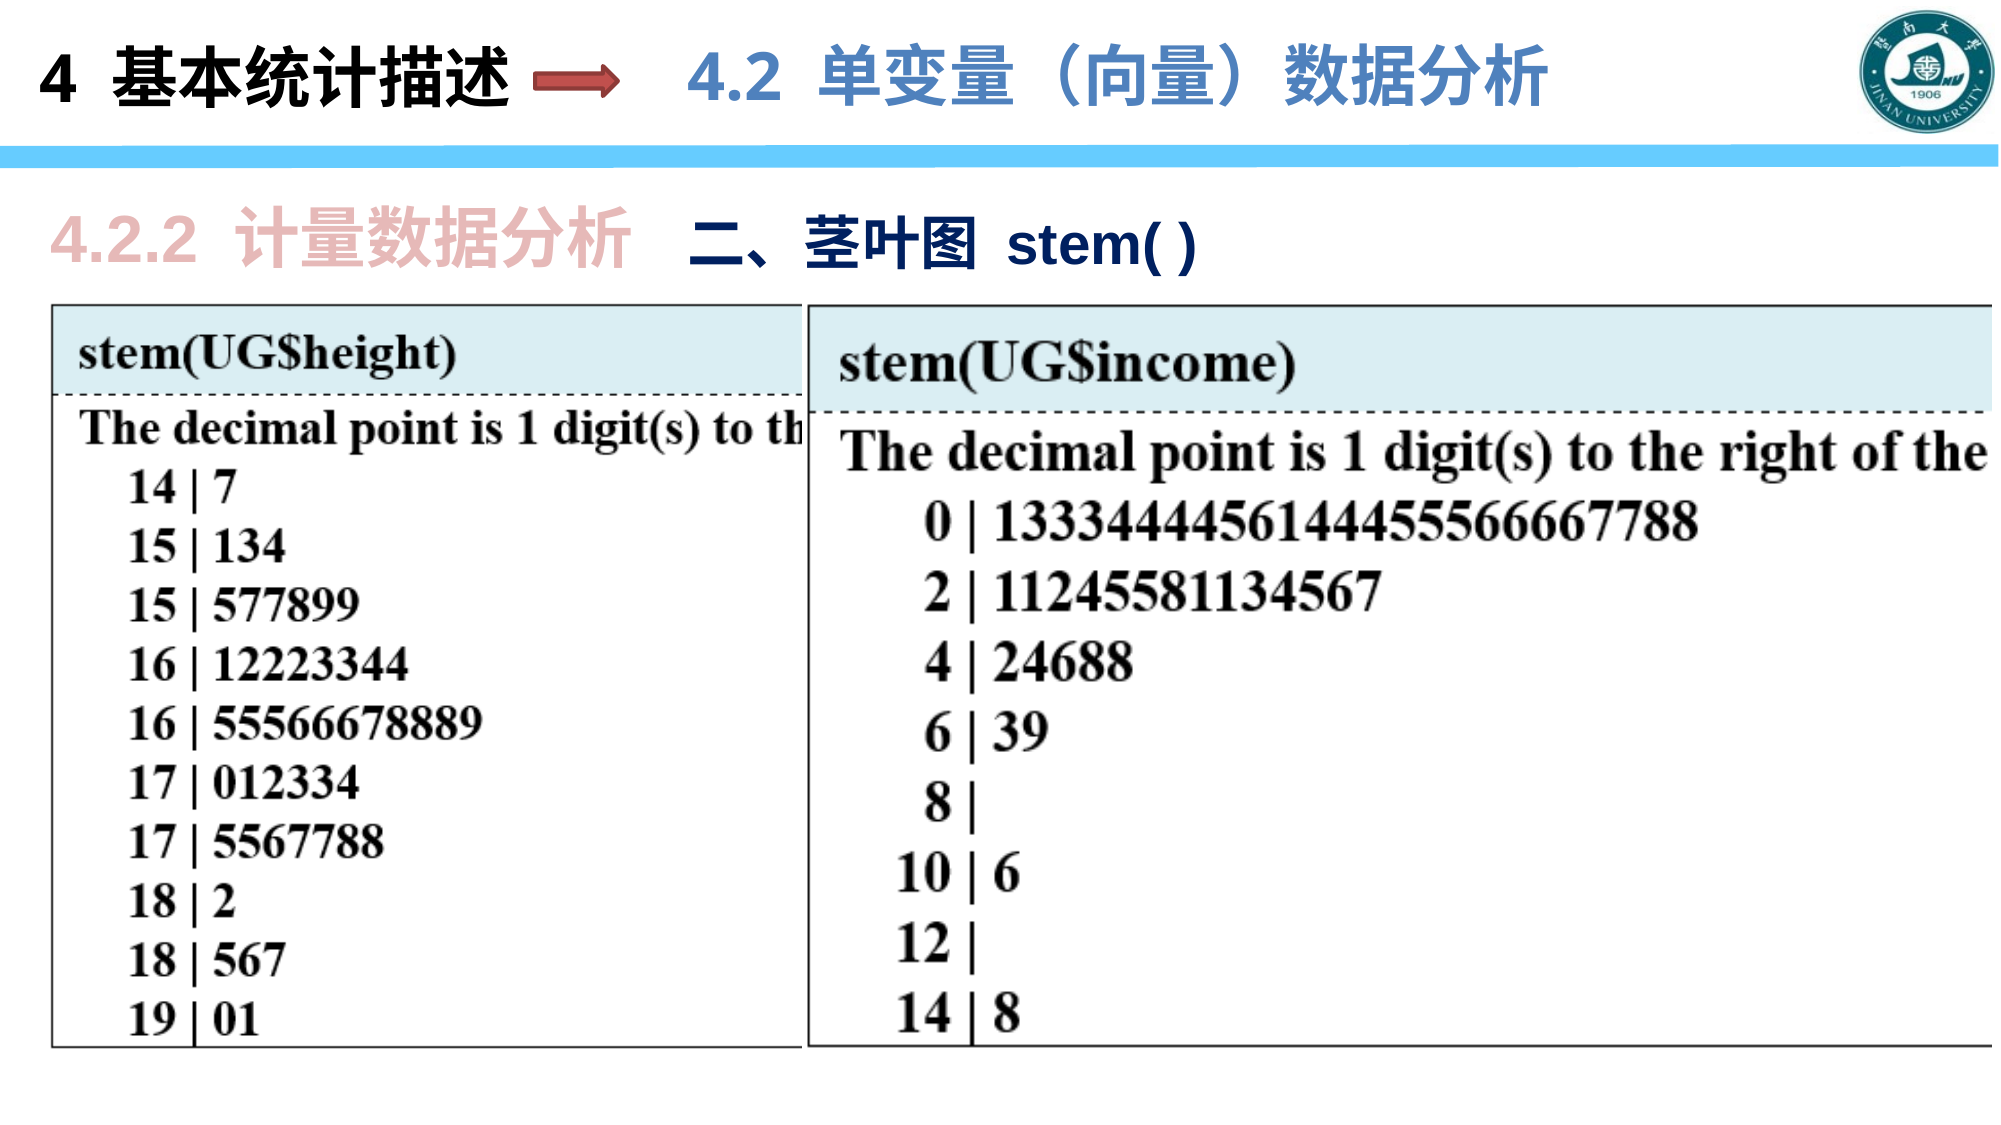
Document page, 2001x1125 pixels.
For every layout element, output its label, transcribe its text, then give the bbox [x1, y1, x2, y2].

text_box 4.2.2 计量数据分析 [35, 188, 672, 284]
text_box 4 基本统计描述 [25, 28, 861, 123]
picture [1856, 6, 1996, 134]
picture [47, 300, 1992, 1054]
text_box 4.2 单变量（向量）数据分析 [672, 26, 1567, 121]
text_box 二、茎叶图 stem( ) [672, 163, 1216, 284]
text_box [533, 64, 620, 98]
